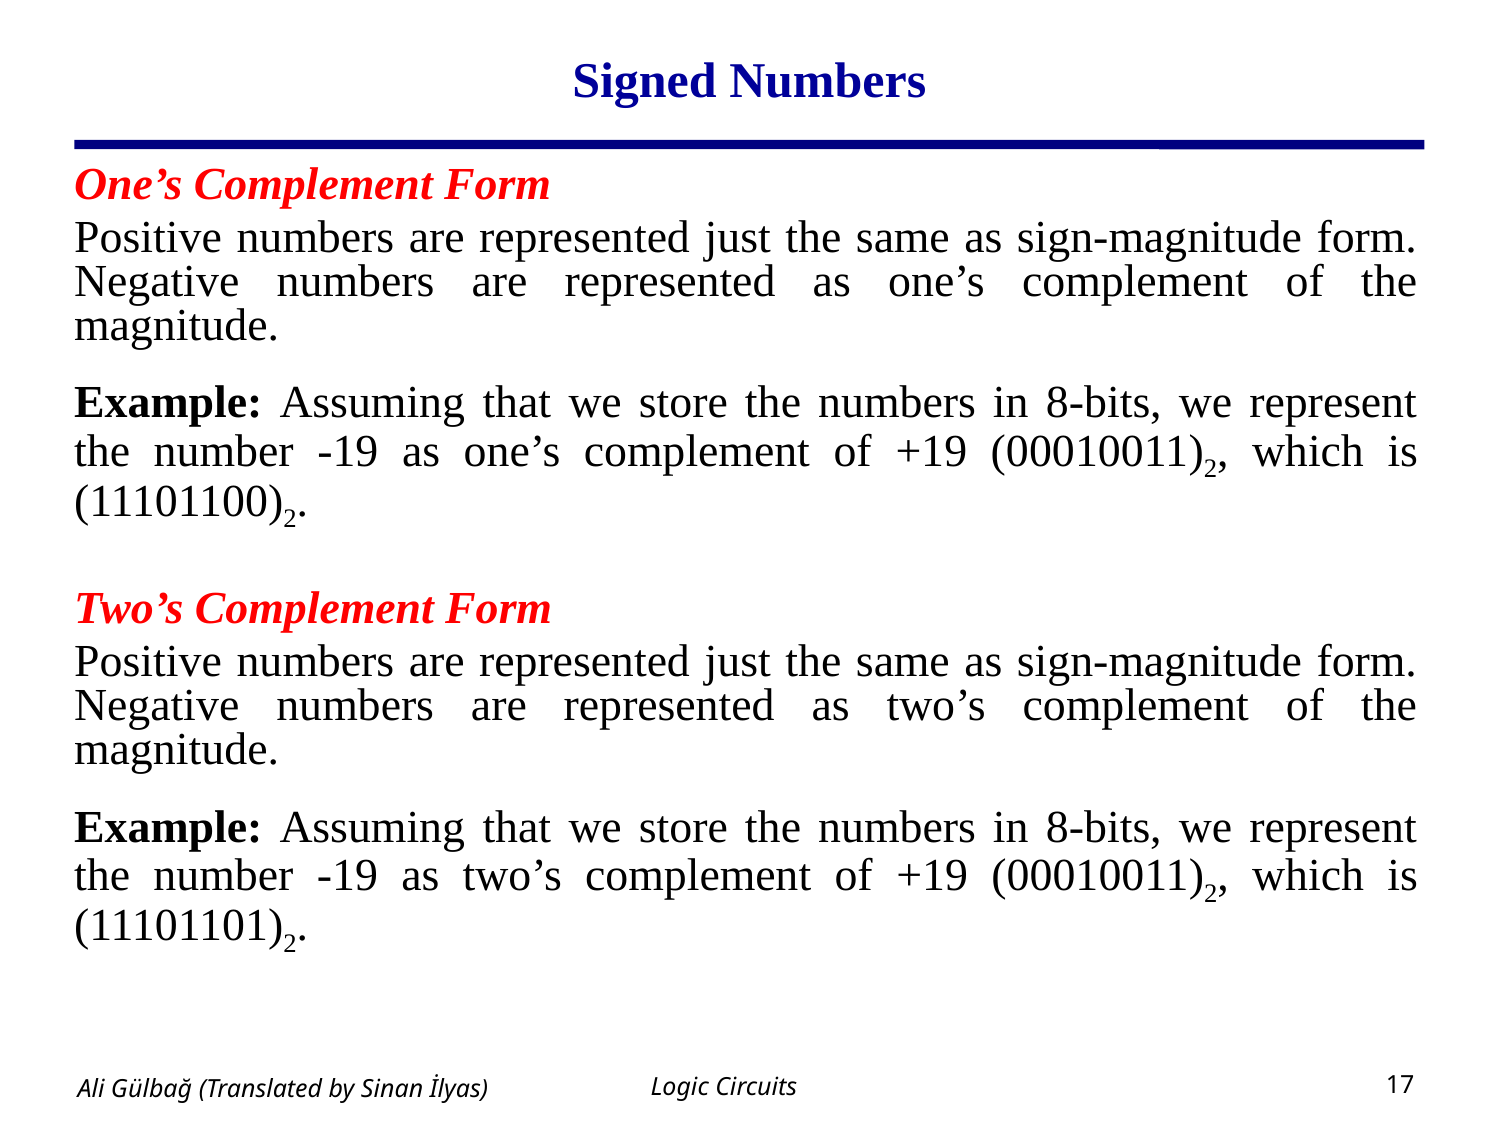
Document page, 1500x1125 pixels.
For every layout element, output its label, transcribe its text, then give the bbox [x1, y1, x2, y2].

list One’s Complement Form Positive numbers are represented just the same as sign-magnitude form. Negative numbers are represented as one’s complement of the magnitude. Example: Assuming that we store the numbers in 8-bits, we represent the number -19 as one’s complement of +19 (00010011)2, which is (11101100)2. Two’s Complement Form Positive numbers are represented just the same as sign-magnitude form. Negative numbers are represented as two’s complement of the magnitude. Example: Assuming that we store the numbers in 8-bits, we represent the number -19 as two’s complement of +19 (00010011)2, which is (11101101)2. [58, 156, 1434, 991]
title Signed Numbers [111, 12, 1388, 143]
footer Logic Circuits [454, 1049, 993, 1125]
